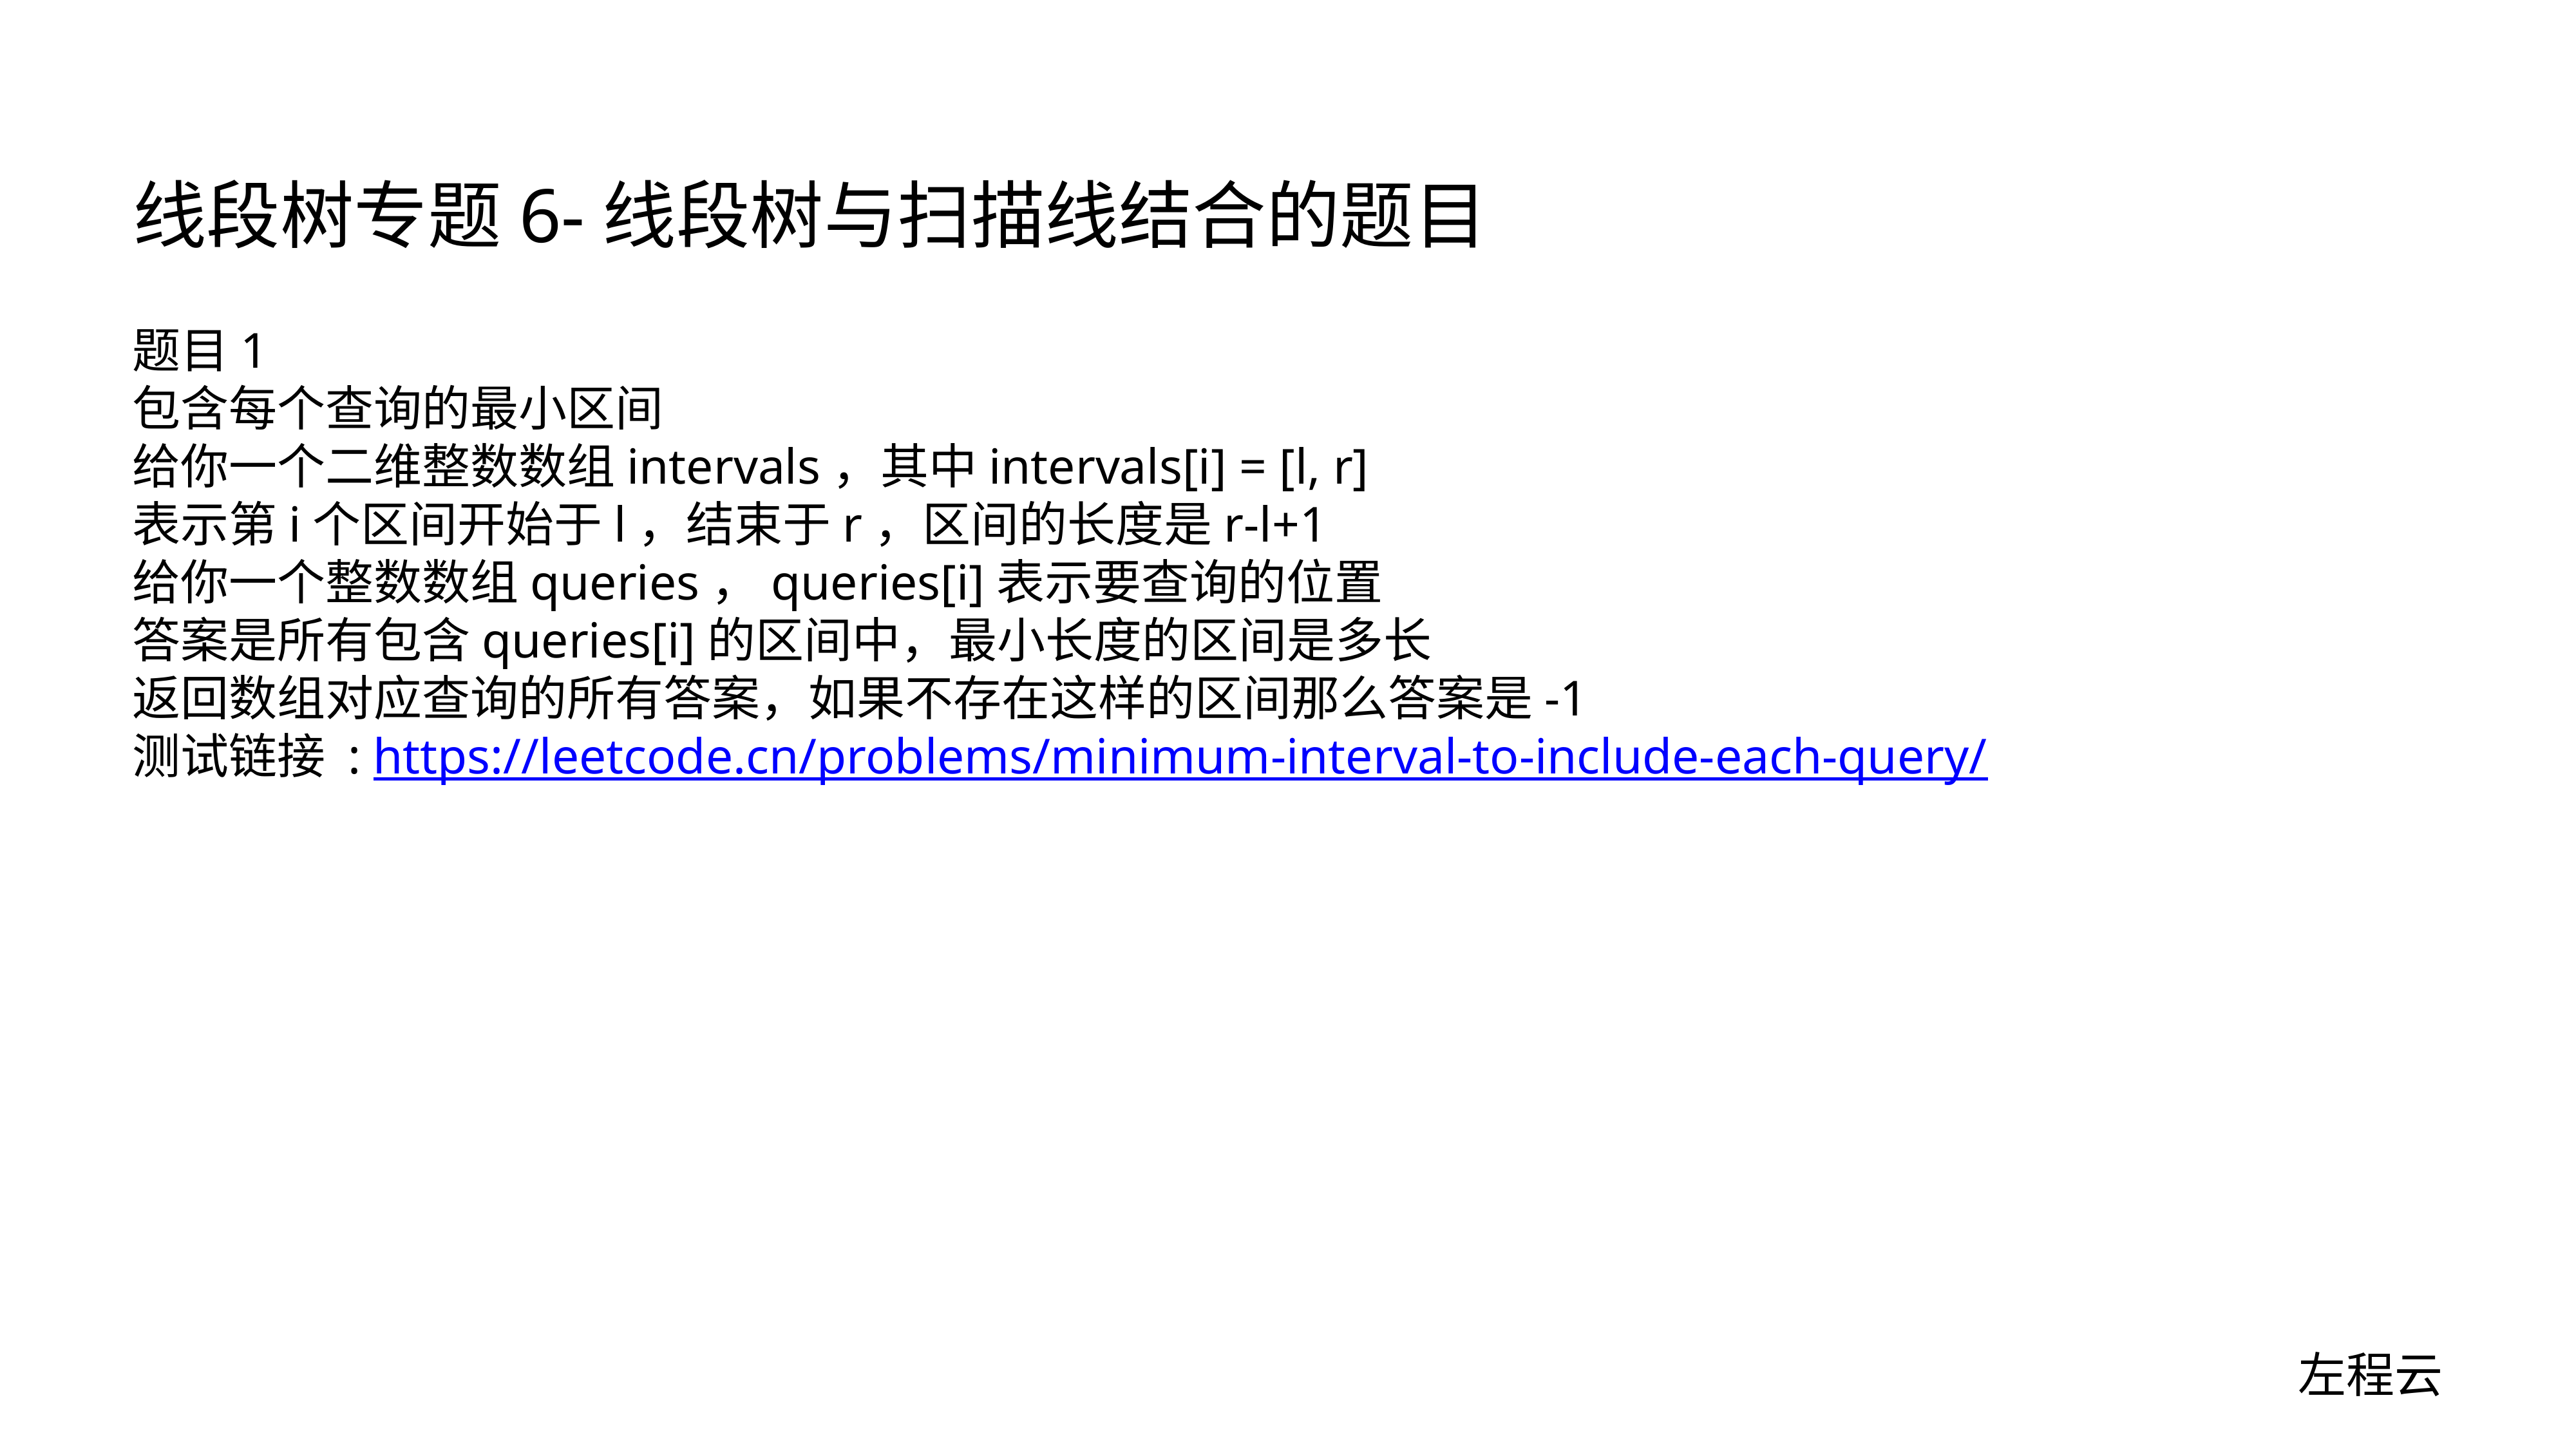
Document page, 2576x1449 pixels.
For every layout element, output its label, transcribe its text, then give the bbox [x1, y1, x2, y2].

text_box 题目1 包含每个查询的最小区间 给你一个二维整数数组intervals，其中intervals[i] = [l, r] 表示第i个区间开始于l，结束于r，区间的长度是r-l+1 给你一个整数数组queries，queries[i]表示要查询的位置 答案是所有包含queries[i]的区间中，最小长度的区间是多长 返回数组对应查询的所有答案，如果不存在这样的区间那么答案是-1 测试链接 : https://leetcode.cn/problems/minimum-interval-to-include-each-query/ [127, 314, 2449, 1304]
title 线段树专题6-线段树与扫描线结合的题目 [127, 48, 2449, 263]
text_box 左程云 [127, 1339, 2449, 1408]
